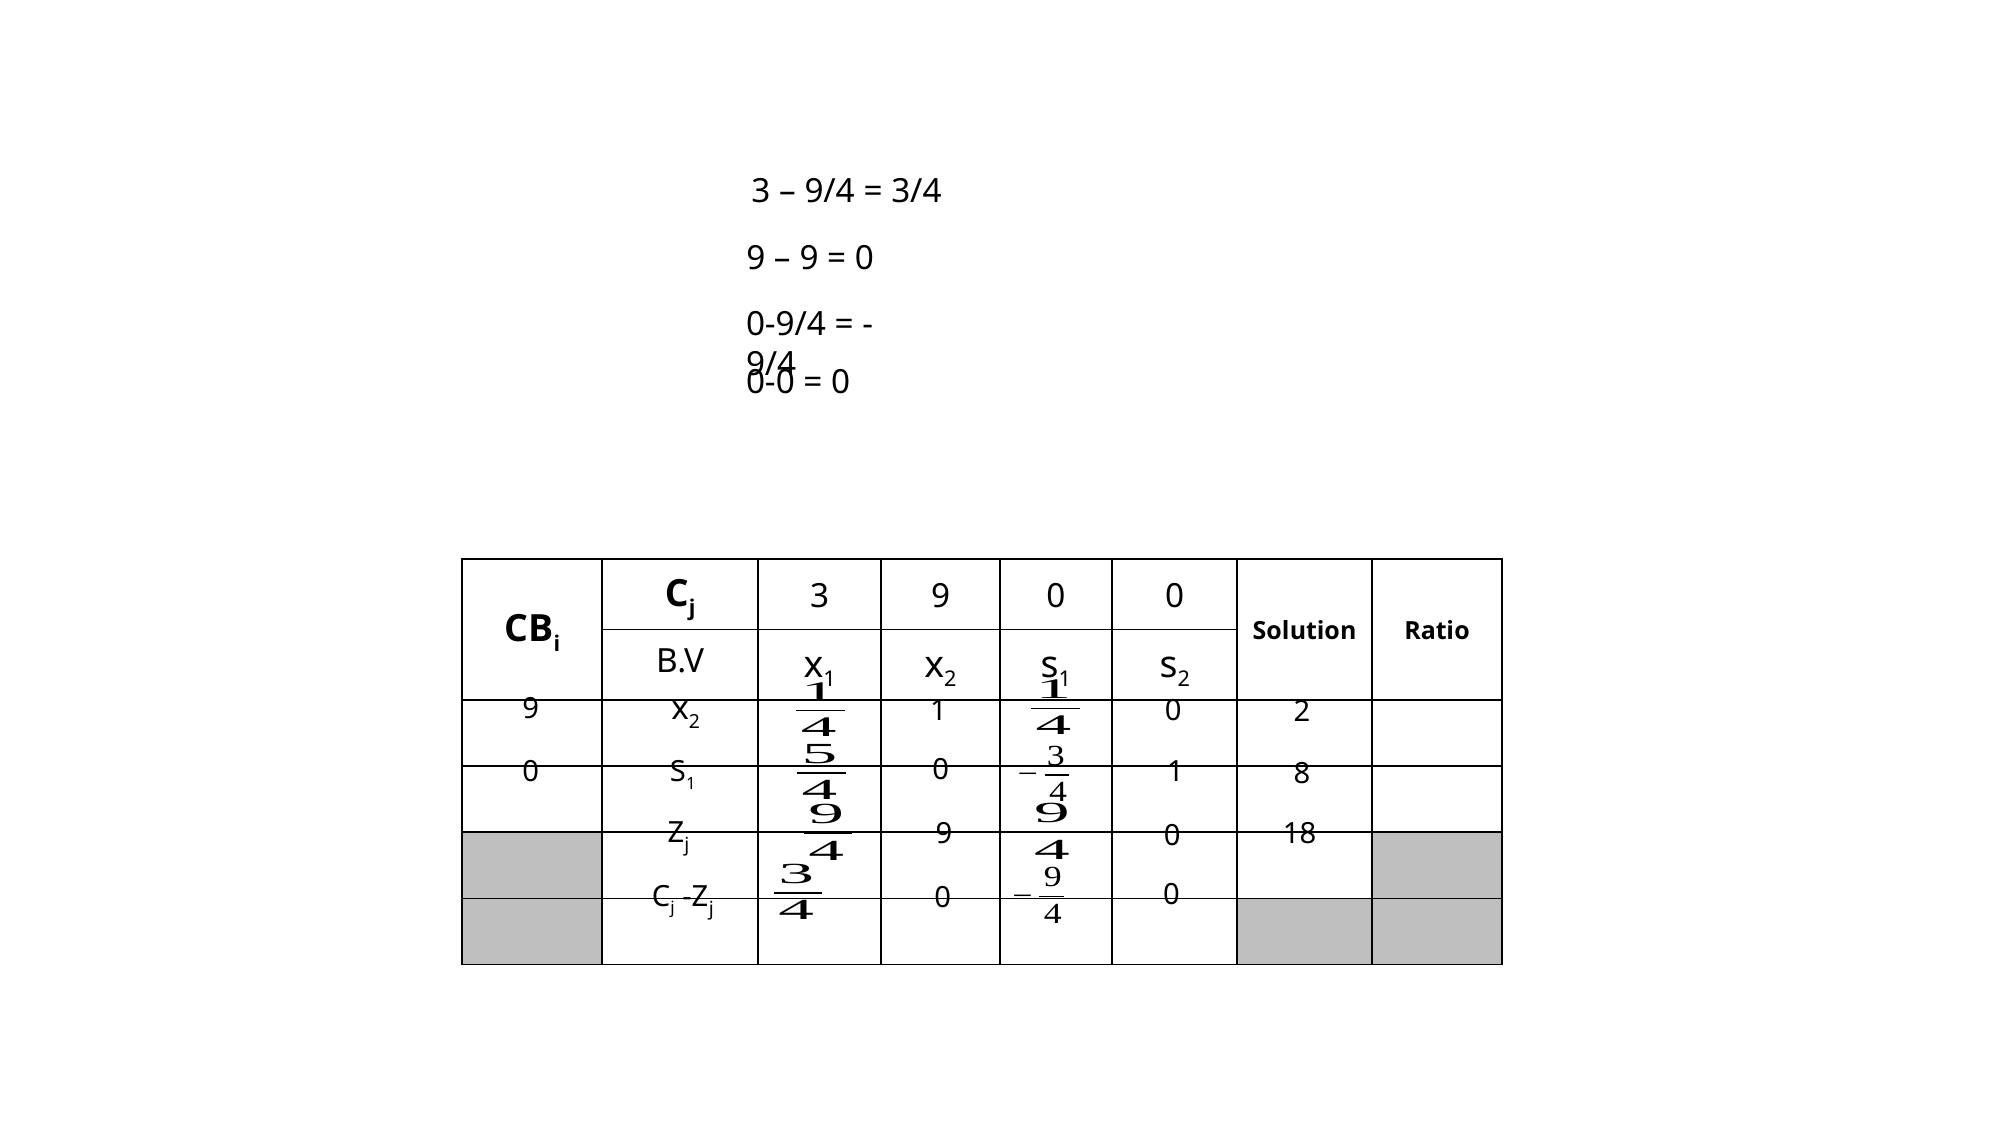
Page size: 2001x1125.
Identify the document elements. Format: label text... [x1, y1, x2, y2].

table_cell [463, 701, 601, 765]
table_cell [1113, 701, 1236, 765]
table_cell [1373, 833, 1501, 898]
table_cell [603, 899, 757, 964]
table_cell [1238, 899, 1371, 964]
table_header 0 [1113, 560, 1236, 629]
table_cell [1113, 899, 1236, 964]
text_box 0 [917, 742, 992, 793]
table_cell s1 [1001, 630, 1111, 699]
table_cell [1373, 701, 1501, 765]
text_box 2 [1278, 685, 1353, 736]
table_header Solution [1238, 560, 1371, 699]
text_box 0 [1148, 867, 1223, 918]
table_cell [882, 767, 999, 831]
table_cell [1001, 899, 1111, 964]
table_cell [463, 899, 601, 964]
table_cell [1001, 701, 1111, 765]
text_box 9 – 9 = 0 [731, 228, 931, 284]
text_box 9 [920, 806, 996, 857]
text_box Cj -Zj [637, 865, 735, 927]
table_cell s2 [1113, 630, 1236, 699]
table_cell [759, 701, 880, 765]
table_cell [1238, 833, 1371, 898]
table_cell [603, 833, 757, 898]
table_cell [1001, 767, 1111, 831]
table_cell [1238, 701, 1371, 765]
table_cell [1113, 767, 1236, 831]
table_header Cj [603, 560, 757, 629]
text_box 9 [507, 682, 582, 733]
text_box 1 [1152, 745, 1227, 795]
table_cell [463, 767, 601, 831]
table_cell [759, 899, 880, 964]
table_cell [603, 767, 757, 831]
text_box 0-9/4 = -9/4 [731, 294, 931, 352]
text_box 18 [1268, 806, 1343, 857]
text_box 0 [1150, 684, 1225, 734]
table_cell x1 [759, 630, 880, 699]
table_cell x2 [882, 630, 999, 699]
table_cell [1001, 833, 1111, 898]
text_box 0 [919, 870, 994, 921]
table_cell B.V [603, 630, 757, 699]
table_header CBi [463, 560, 601, 699]
table_cell [1373, 899, 1501, 964]
table_header 0 [1001, 560, 1111, 629]
table_header 9 [882, 560, 999, 629]
text_box 0-0 = 0 [731, 352, 1000, 408]
text_box 8 [1278, 746, 1353, 797]
table_cell [882, 833, 999, 898]
table_cell [759, 767, 880, 831]
text_box S1 [655, 745, 730, 800]
text_box 3 – 9/4 = 3/4 [736, 161, 1016, 217]
table_cell [759, 833, 880, 898]
text_box 0 [507, 745, 564, 795]
text_box Zj [652, 802, 727, 863]
table_header 3 [759, 560, 880, 629]
table_cell [882, 701, 999, 765]
text_box x2 [656, 679, 731, 740]
table_cell [1373, 767, 1501, 831]
table_header Ratio [1373, 560, 1501, 699]
text_box 0 [1149, 809, 1224, 859]
table_cell [463, 833, 601, 898]
table_cell [1238, 767, 1371, 831]
table_cell [603, 701, 757, 765]
table_cell [882, 899, 999, 964]
text_box 1 [915, 684, 990, 734]
table_cell [1113, 833, 1236, 898]
